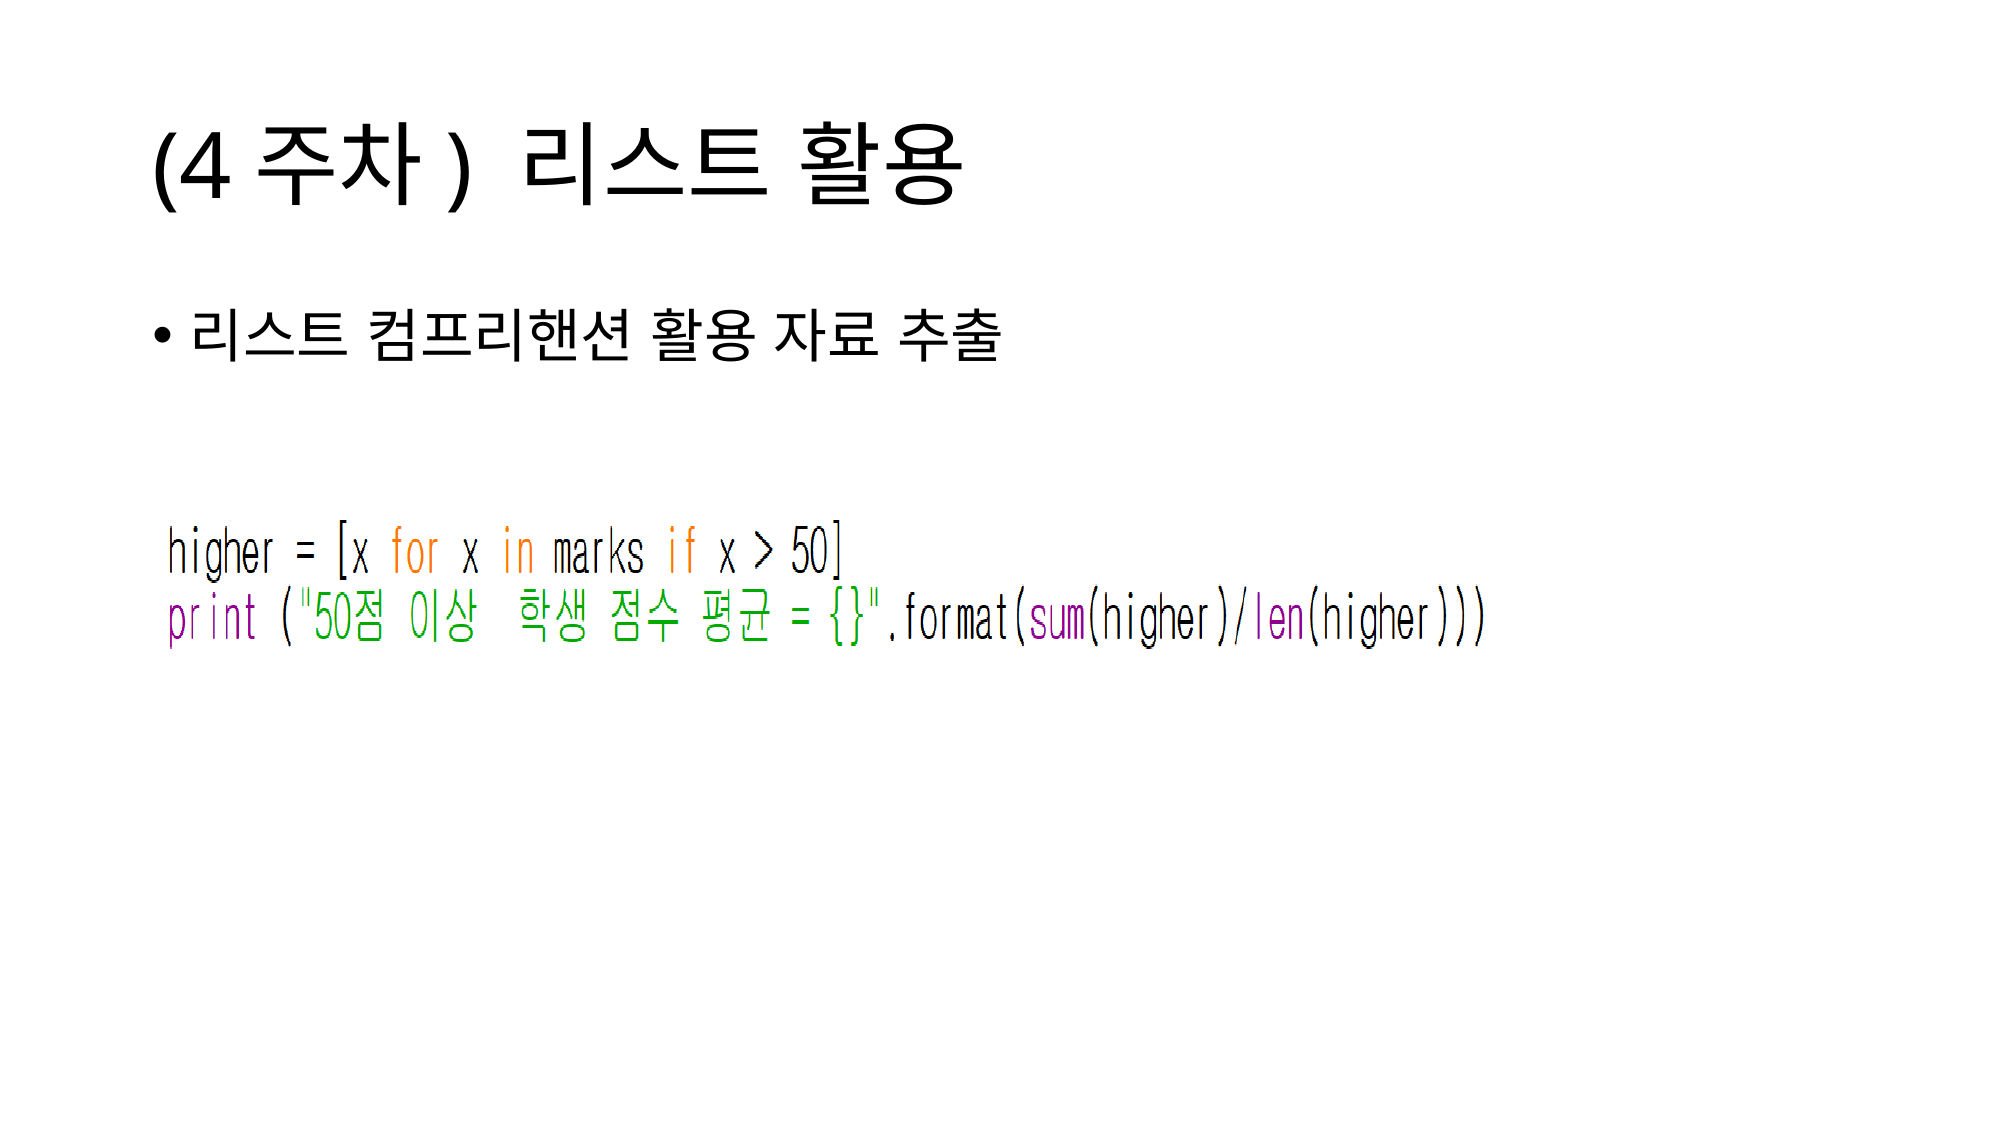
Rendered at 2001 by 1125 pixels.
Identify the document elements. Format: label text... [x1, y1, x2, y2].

list 리스트 컴프리핸션 활용 자료 추출 [137, 299, 1863, 1014]
picture [165, 511, 1498, 690]
title (4주차) 리스트 활용 [137, 59, 1863, 278]
